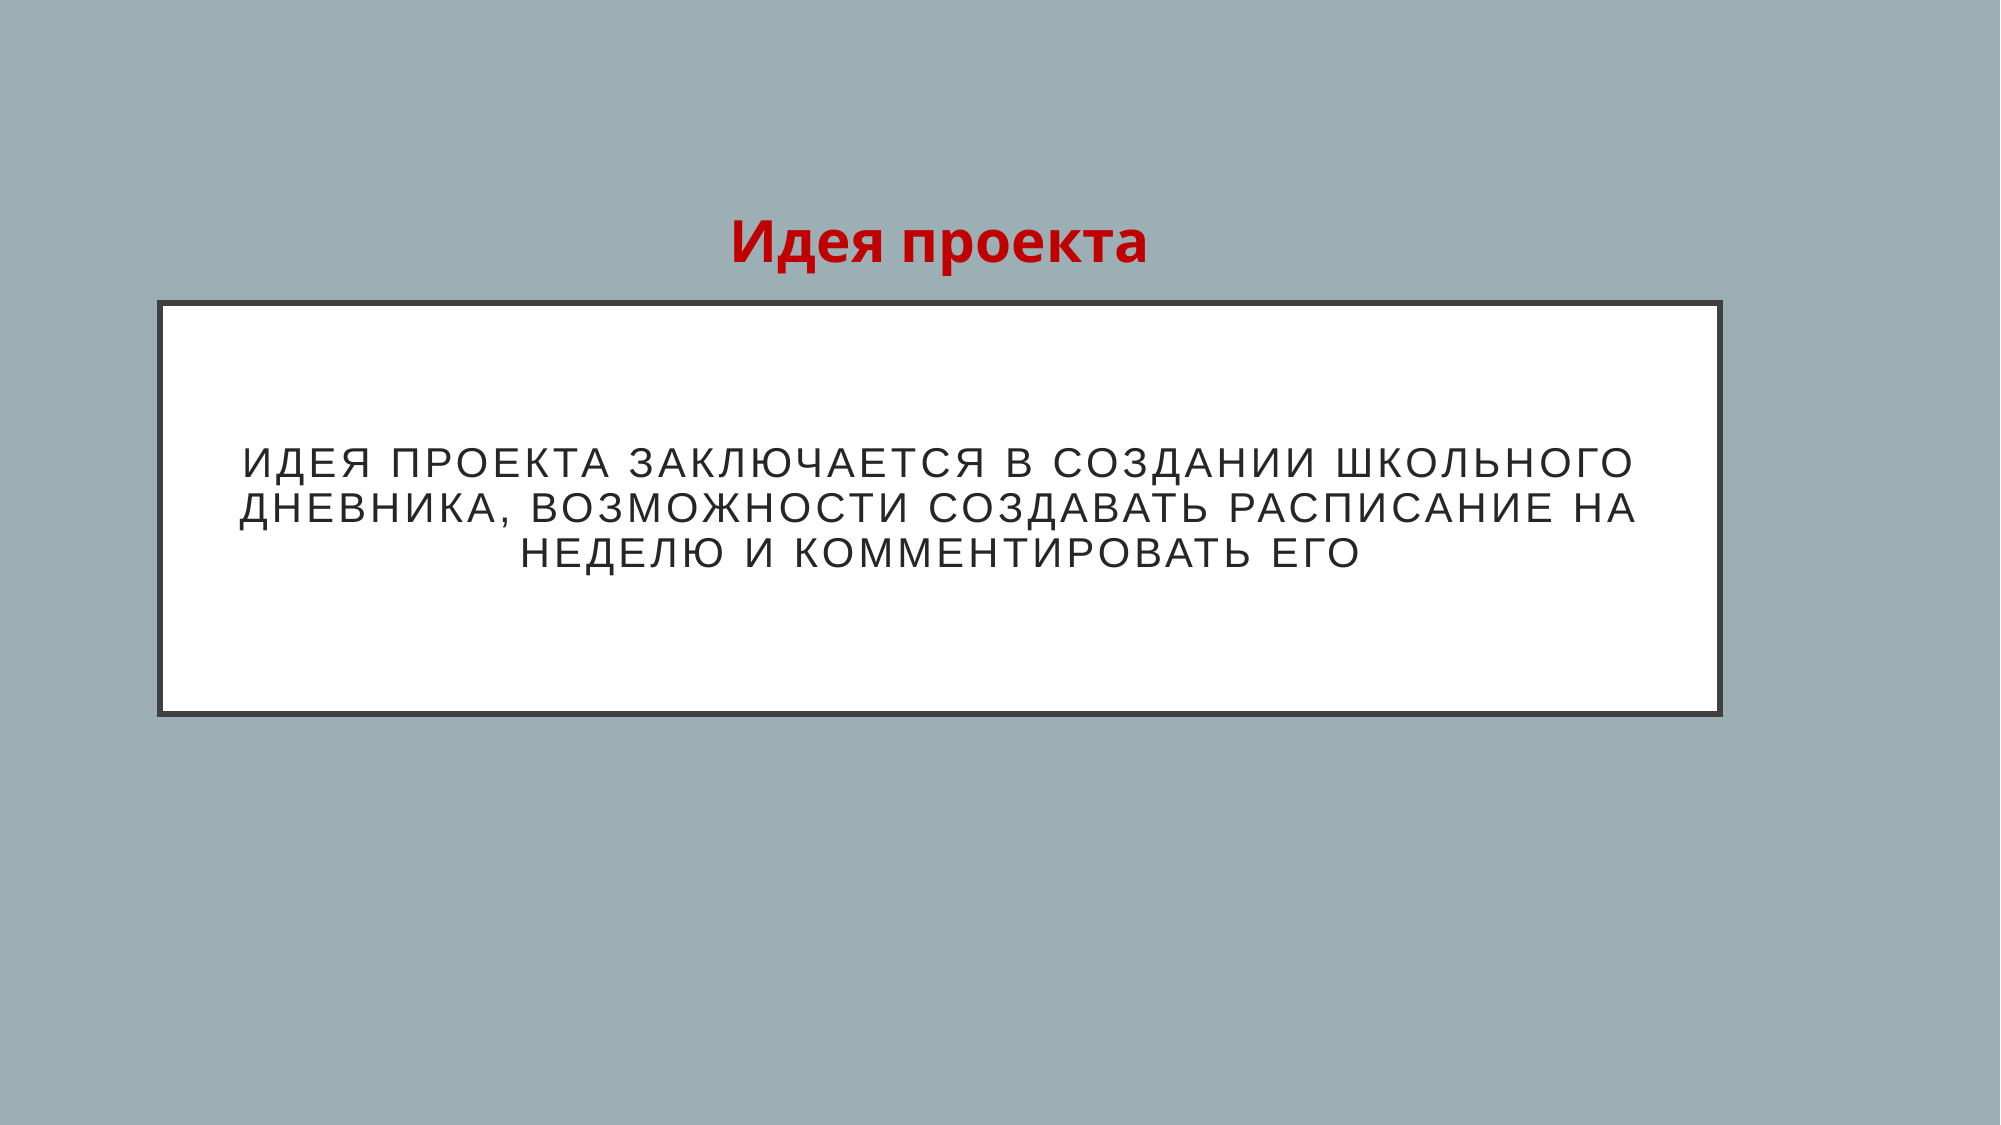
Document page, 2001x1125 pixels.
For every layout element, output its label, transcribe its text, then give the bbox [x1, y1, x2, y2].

subtitle Идея проекта [382, 197, 1498, 293]
title Идея проекта заключается в создании школьного ДНЕВНИКА, Возможности создавать расписание на неделю и комментировать его [157, 300, 1723, 717]
